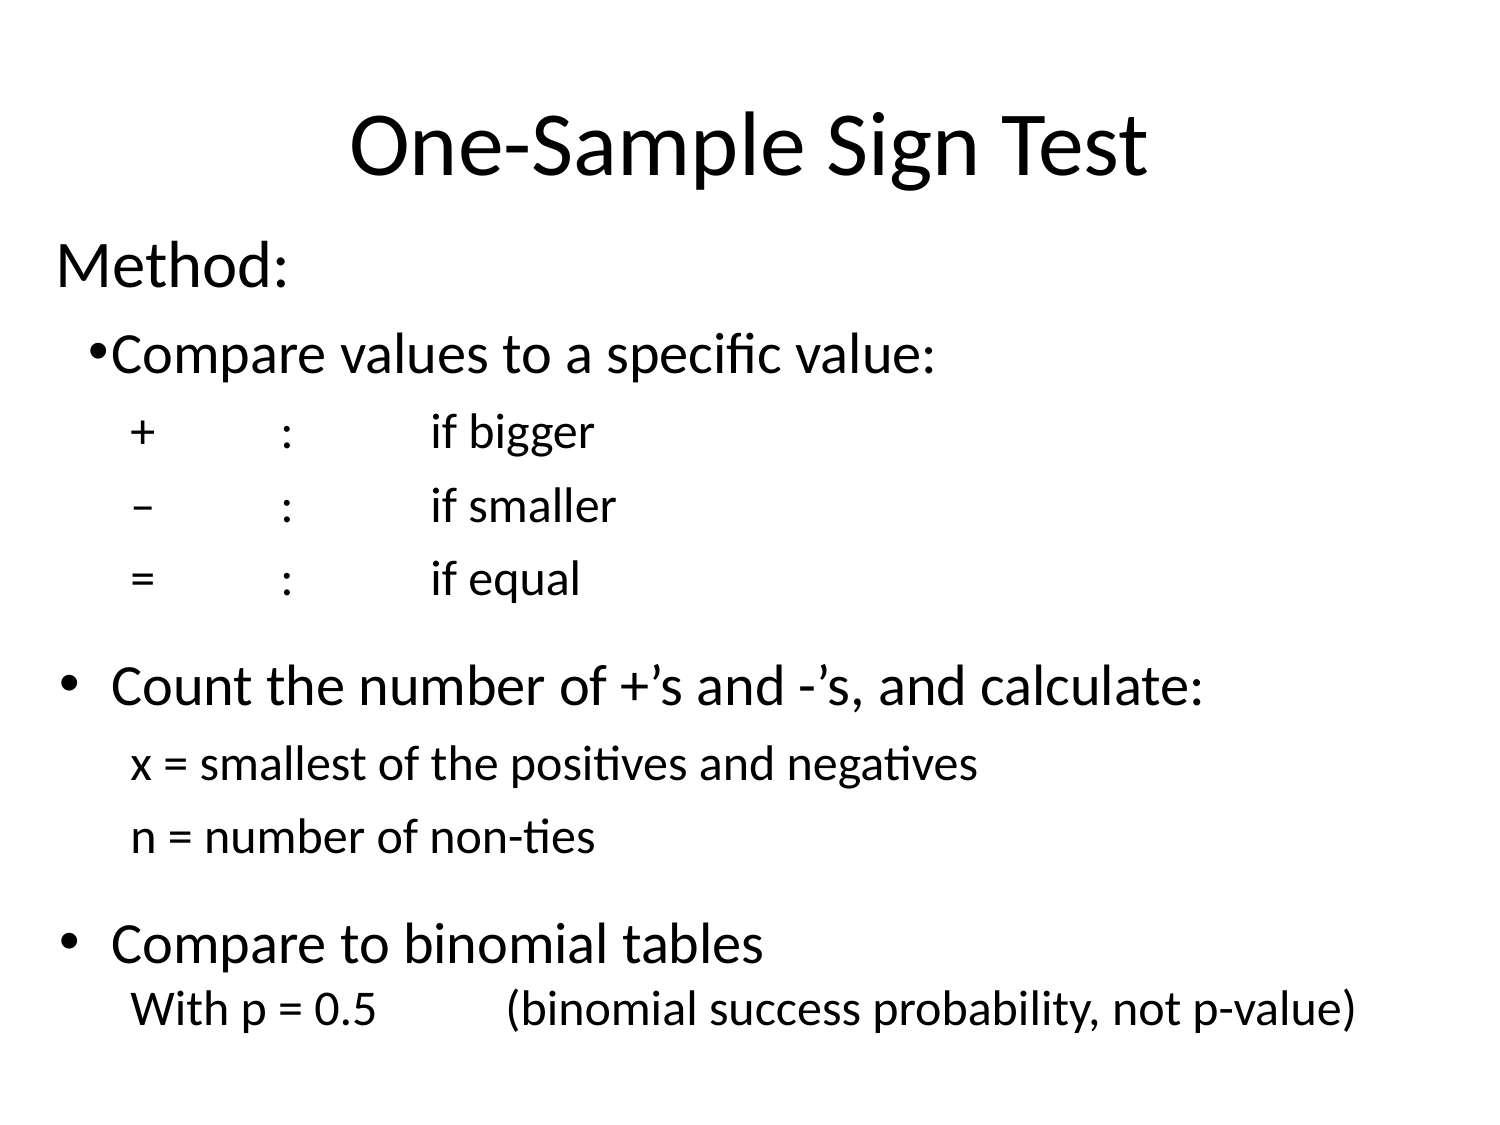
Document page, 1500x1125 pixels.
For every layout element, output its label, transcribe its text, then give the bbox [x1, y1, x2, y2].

title One-Sample Sign Test [75, 45, 1425, 212]
list Method: Compare values to a specific value: + : if bigger – : if smaller = : if equal Count the number of +’s and -’s, and calculate: x = smallest of the positives and negatives n = number of non-ties Compare to binomial tables With p = 0.5 (binomial success probability, not p-value) [40, 212, 1500, 956]
